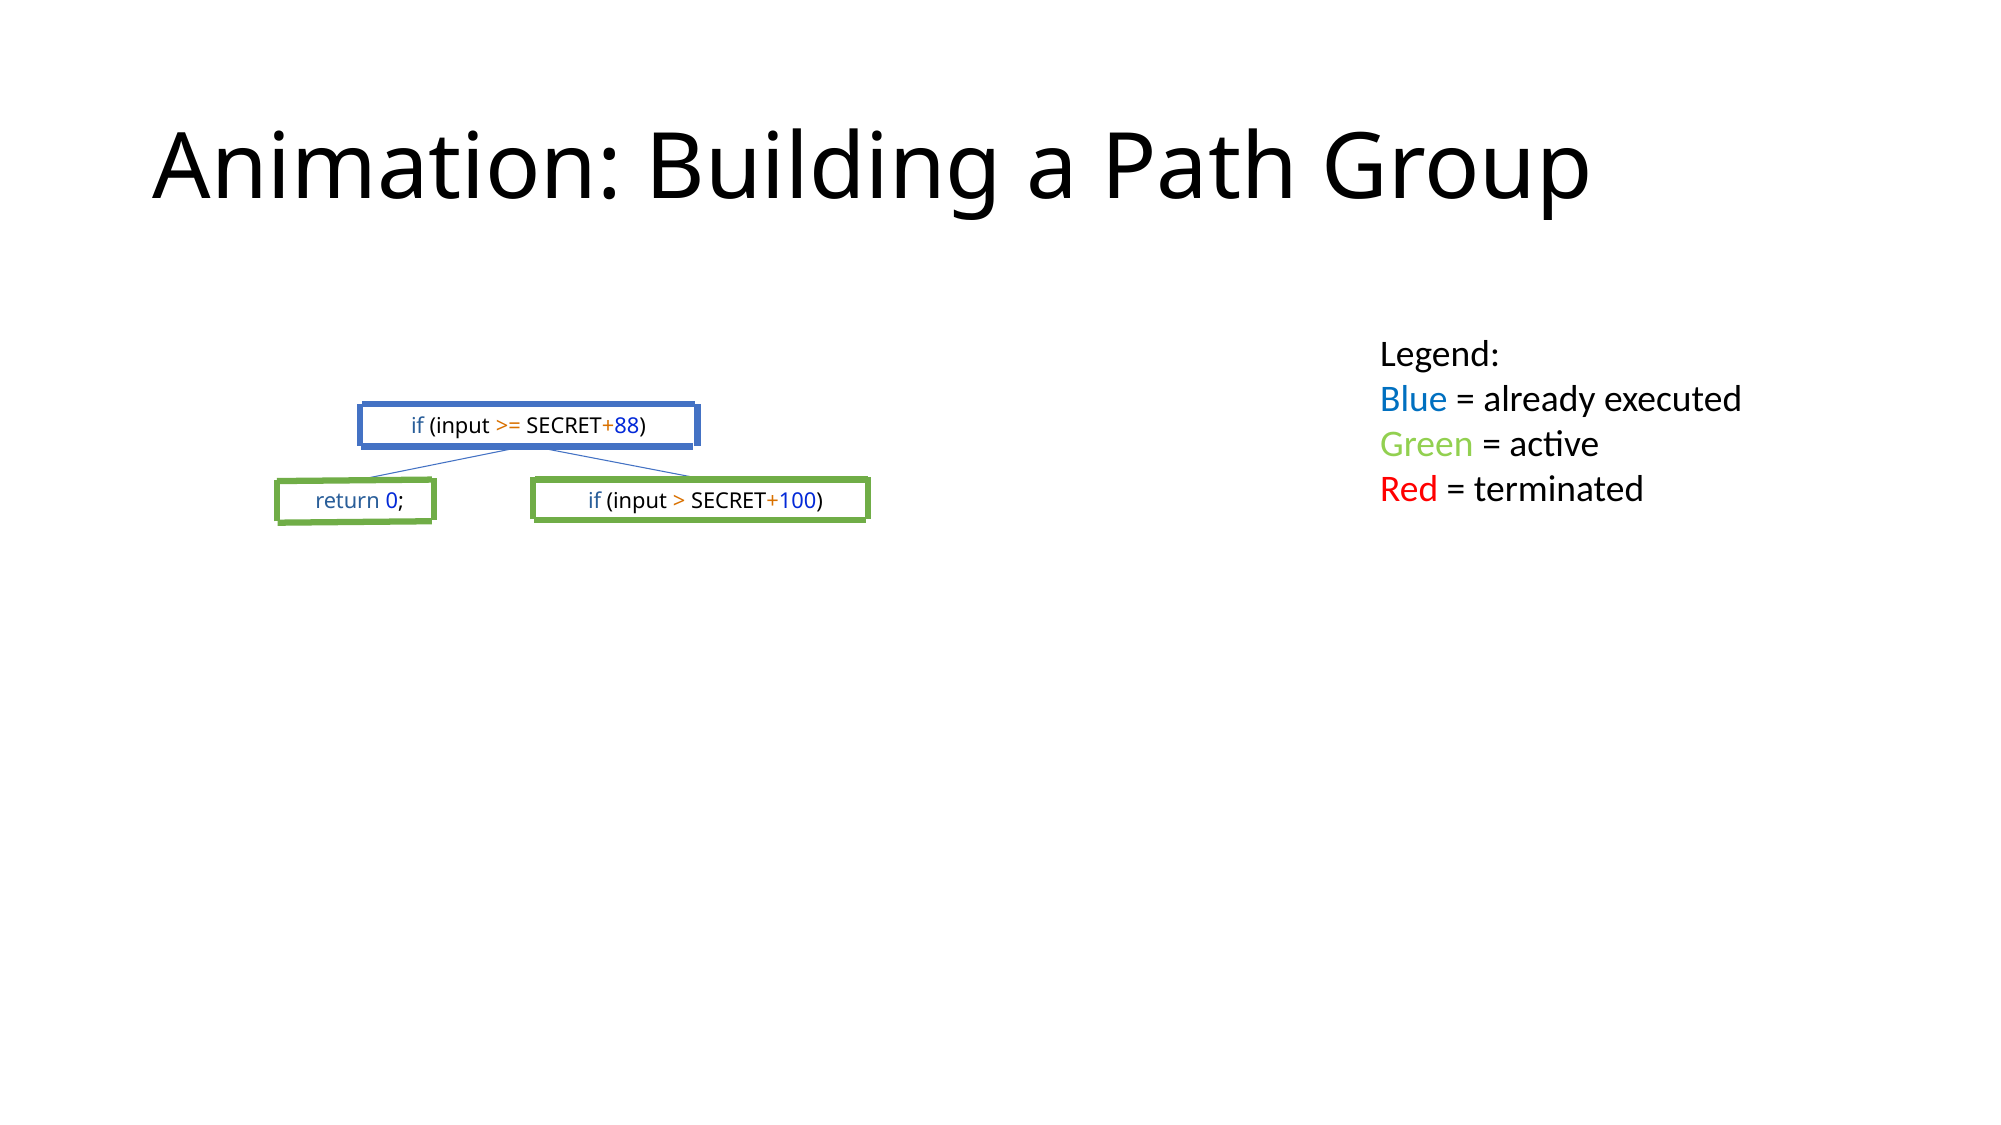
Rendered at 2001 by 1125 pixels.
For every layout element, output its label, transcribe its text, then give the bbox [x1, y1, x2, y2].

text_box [359, 446, 529, 480]
text_box if (input >= SECRET+88) [396, 407, 661, 443]
text_box if (input > SECRET+100) [573, 483, 838, 517]
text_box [529, 445, 706, 480]
title Animation: Building a Path Group [137, 59, 1863, 278]
text_box Legend: Blue = already executed Green = active Red = terminated [1365, 322, 1758, 517]
text_box return 0; [300, 483, 419, 519]
